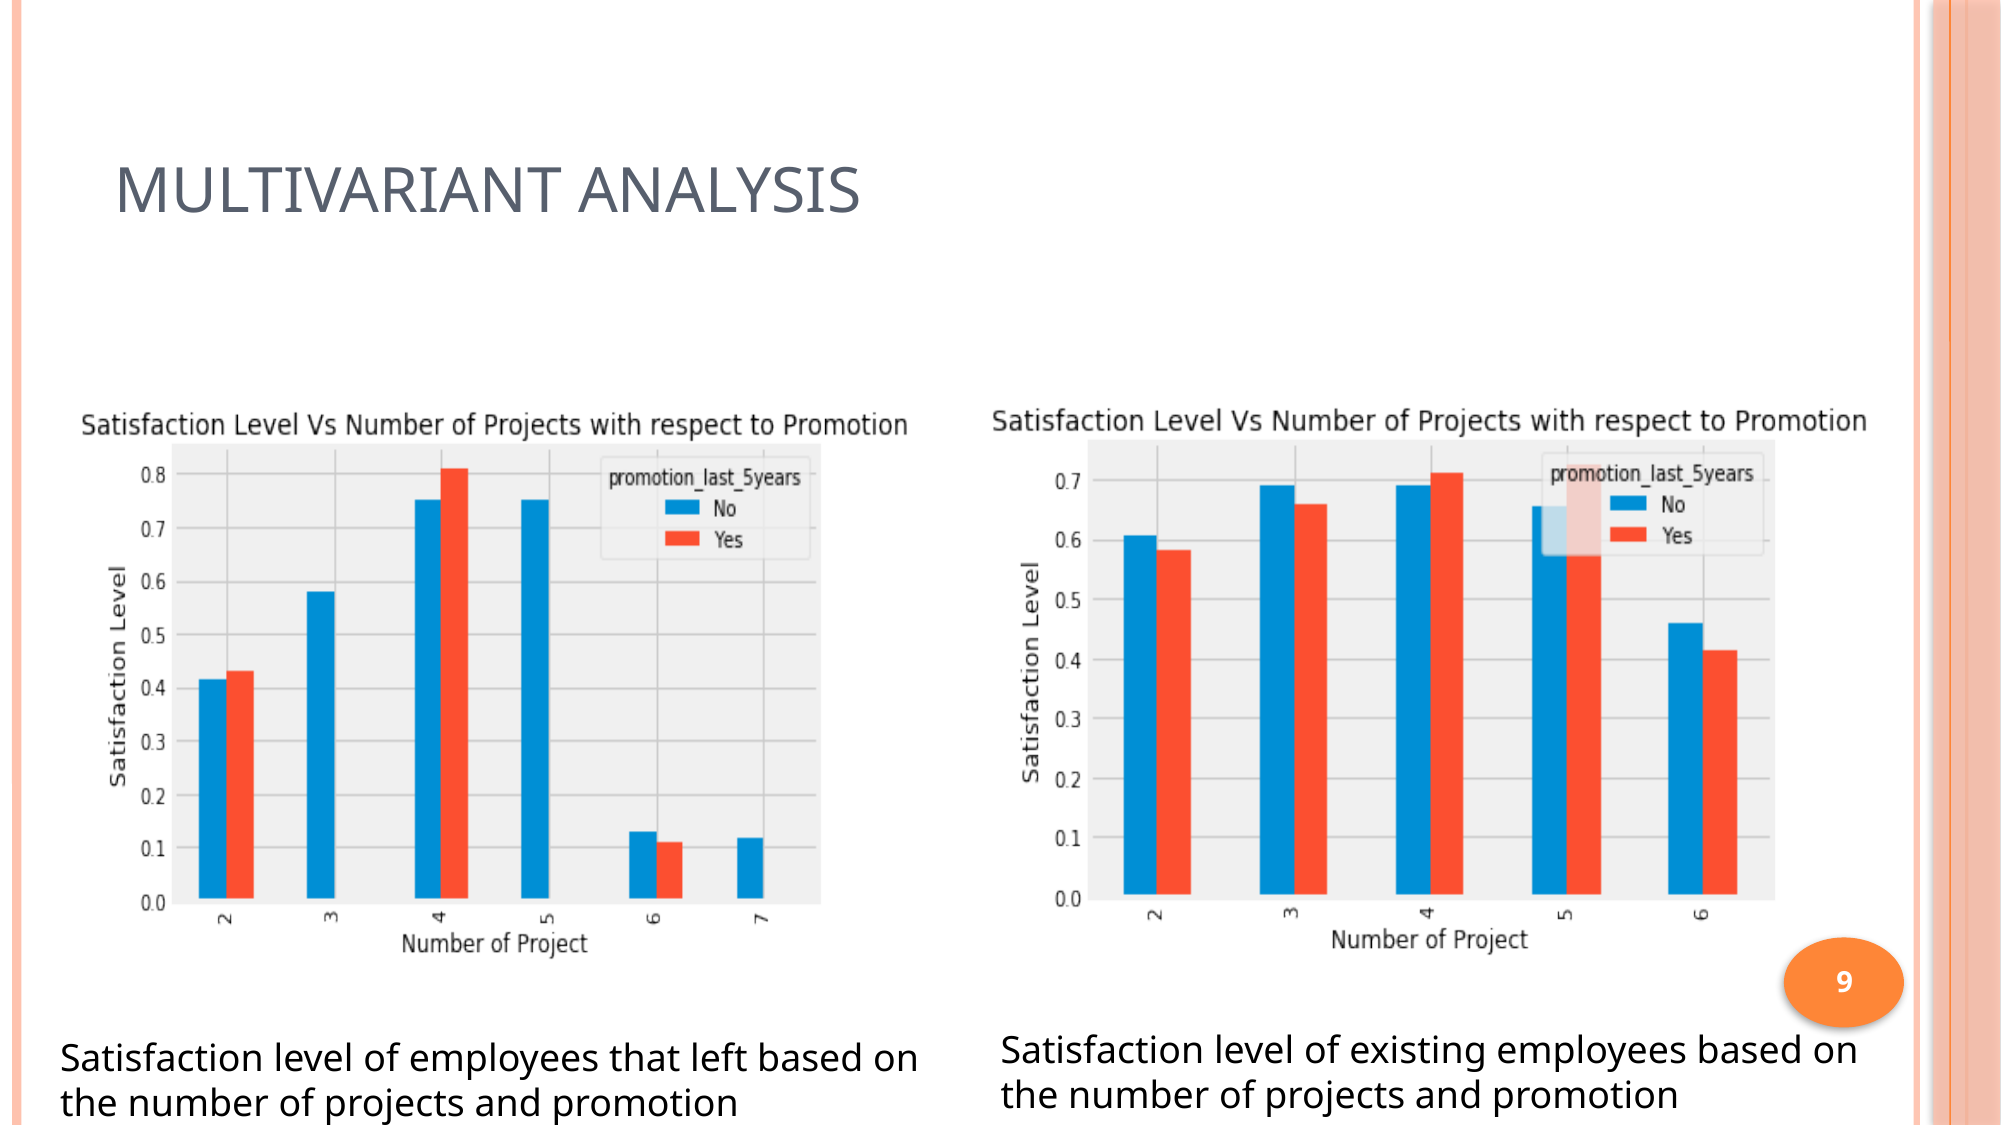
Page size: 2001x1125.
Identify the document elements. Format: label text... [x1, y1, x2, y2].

text_box Satisfaction level of existing employees based on the number of projects and promotion [985, 1018, 1881, 1124]
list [68, 397, 922, 972]
picture [978, 393, 1881, 969]
slide_number 9 [1777, 940, 1912, 1027]
text_box Satisfaction level of employees that left based on the number of projects and promotion [45, 1026, 940, 1125]
title MULTIVARIANT ANALYSIS [99, 45, 1734, 233]
